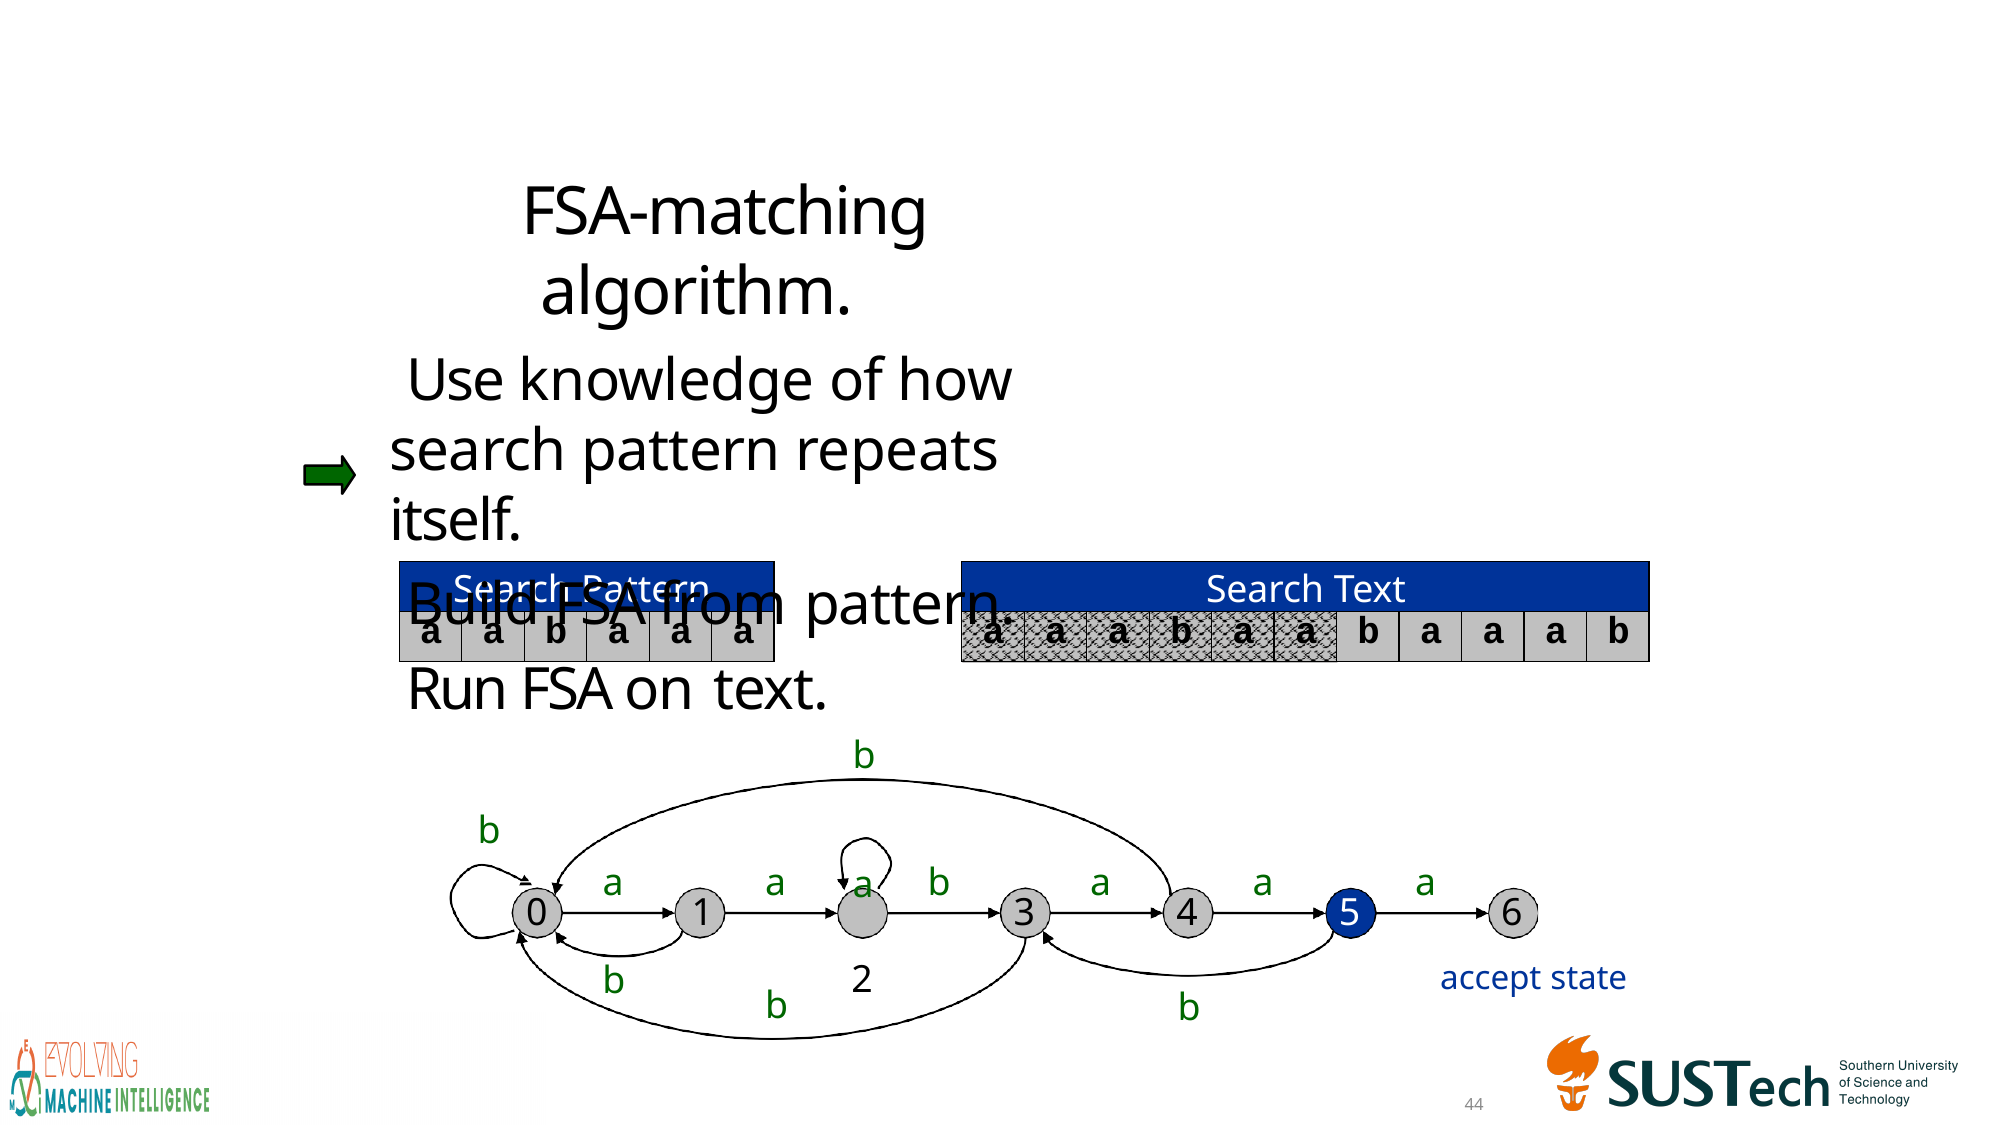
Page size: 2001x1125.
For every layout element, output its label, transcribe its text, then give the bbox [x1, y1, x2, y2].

text_box a [1250, 855, 1275, 903]
text_box 6 accept state [1438, 860, 1460, 997]
text_box [449, 778, 1539, 1040]
text_box FSA-matching algorithm. Use knowledge of how search pattern repeats itself. Build FSA from pattern. Run FSA on text. [312, 148, 1724, 721]
text_box 6 accept state [1490, 860, 1639, 997]
text_box b [925, 855, 952, 903]
text_box a [1413, 855, 1437, 903]
text_box 4 b [1174, 885, 1203, 1028]
text_box b [600, 953, 627, 1001]
text_box [304, 465, 312, 485]
text_box a [1088, 855, 1112, 903]
text_box b [475, 803, 502, 851]
slide_number 44 [1460, 779, 1490, 1125]
text_box b [763, 978, 790, 1026]
text_box b a 2 [849, 721, 878, 1000]
text_box a [600, 855, 624, 903]
text_box 0 [524, 886, 552, 934]
text_box a [763, 855, 787, 903]
text_box 3 [1011, 886, 1039, 934]
text_box 5 [1336, 886, 1364, 934]
text_box 1 [689, 886, 711, 934]
picture [0, 1012, 547, 1125]
picture [1547, 1035, 1958, 1111]
